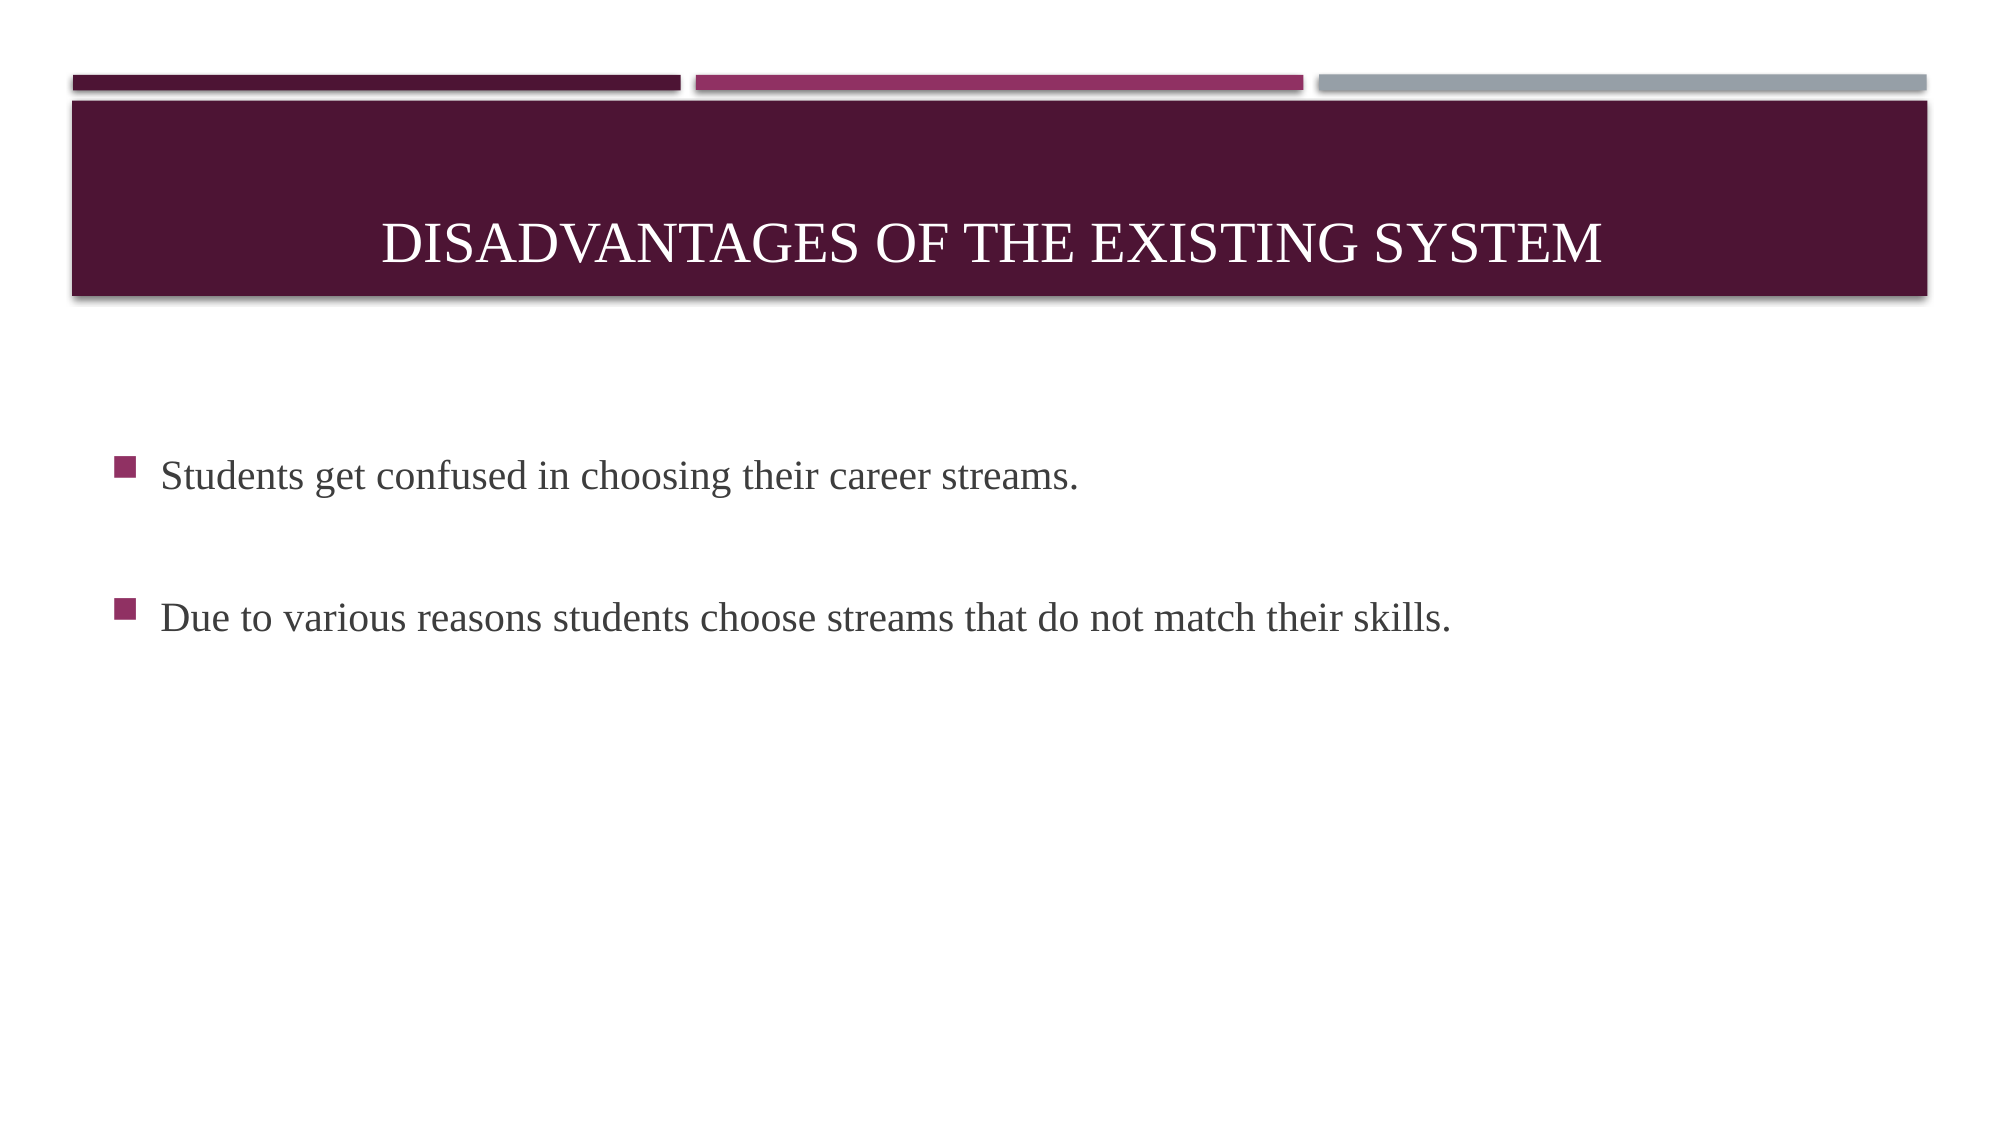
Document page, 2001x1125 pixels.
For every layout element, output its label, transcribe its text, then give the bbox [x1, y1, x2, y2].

list Students get confused in choosing their career streams. Due to various reasons students choose streams that do not match their skills. [95, 345, 1905, 813]
title disadvantages of the existing system [95, 115, 1905, 282]
